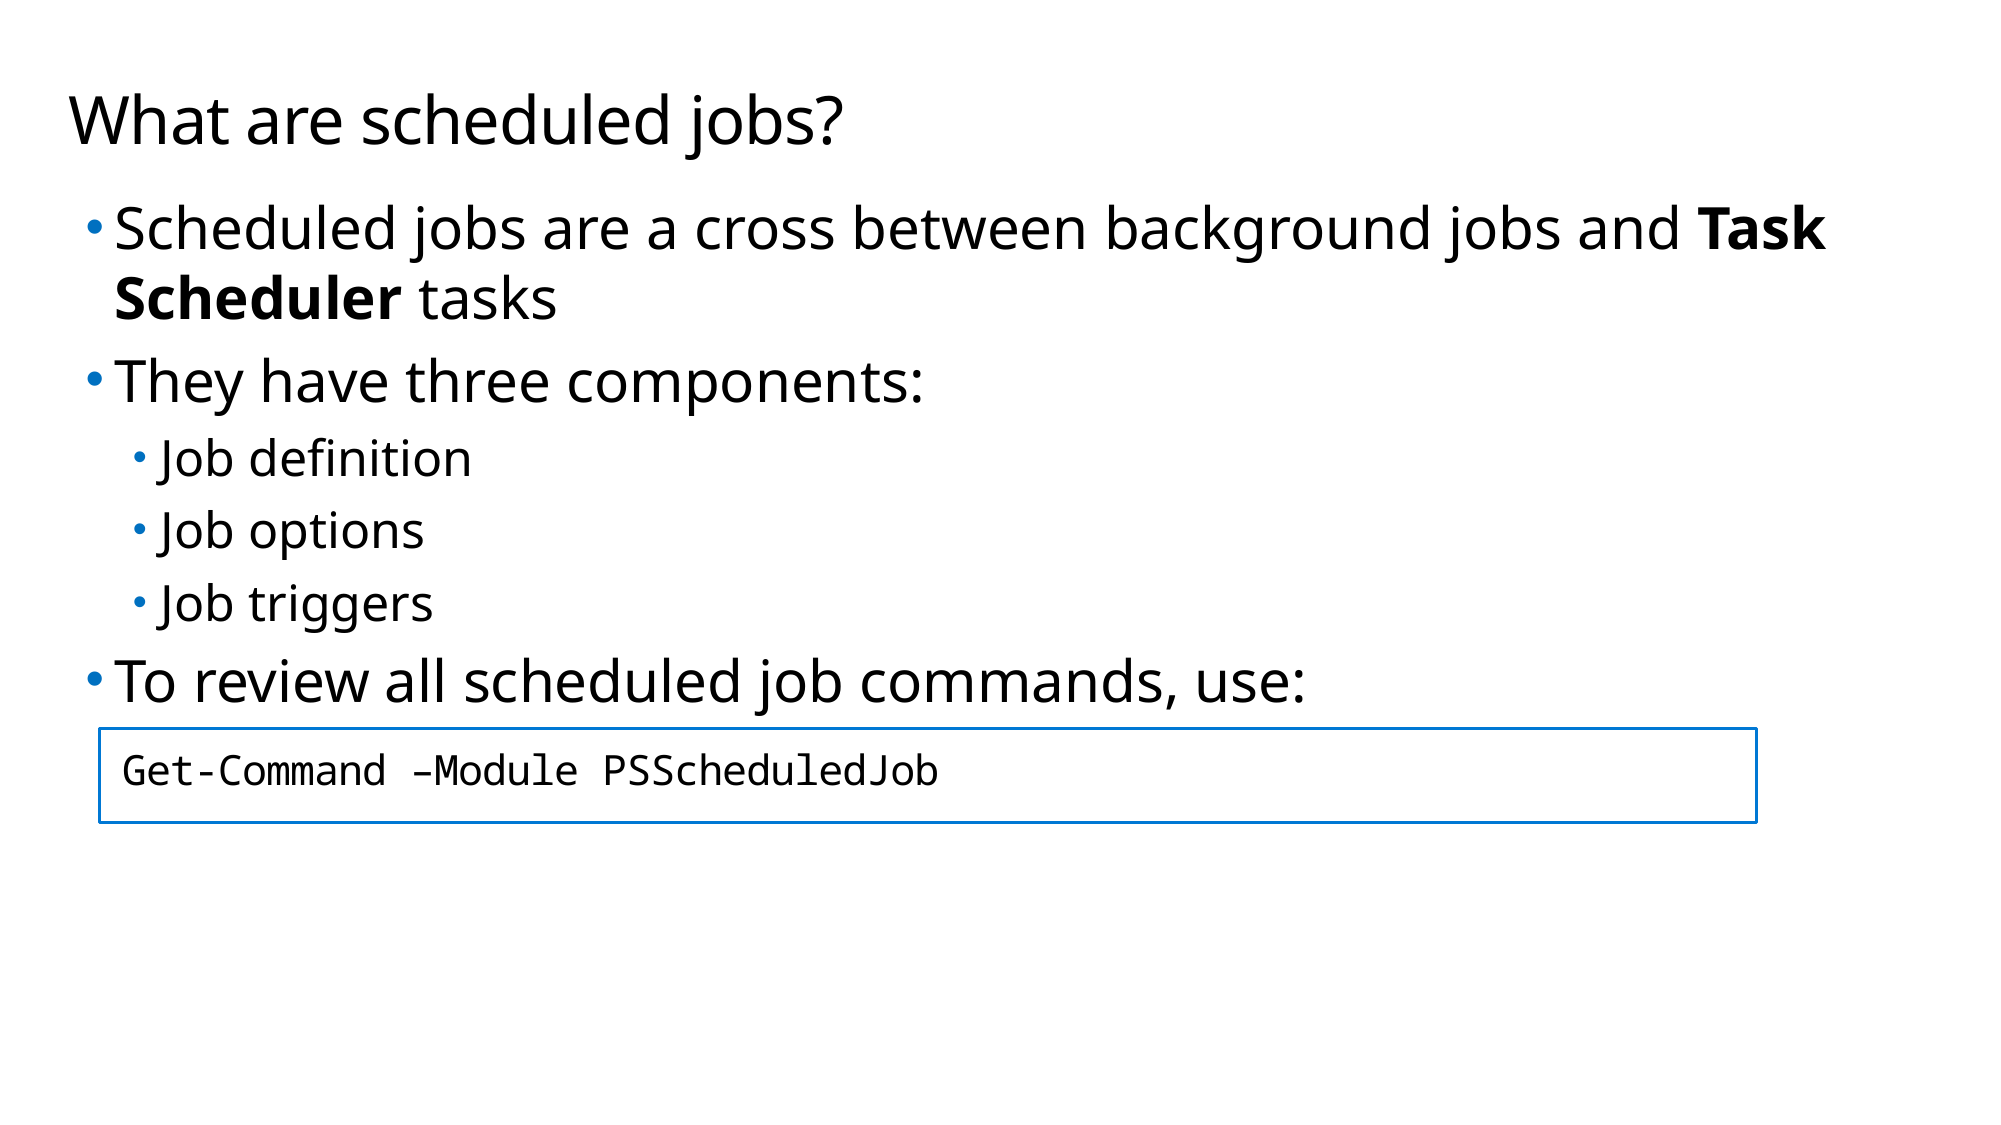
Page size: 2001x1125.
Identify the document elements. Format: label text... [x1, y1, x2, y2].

title What are scheduled jobs? [68, 72, 1930, 184]
text_box Scheduled jobs are a cross between background jobs and Task Scheduler tasks They have three components: Job definition Job options Job triggers To review all scheduled job commands, use: [70, 183, 1962, 1029]
text_box Get-Command –Module PSScheduledJob [99, 728, 1757, 823]
